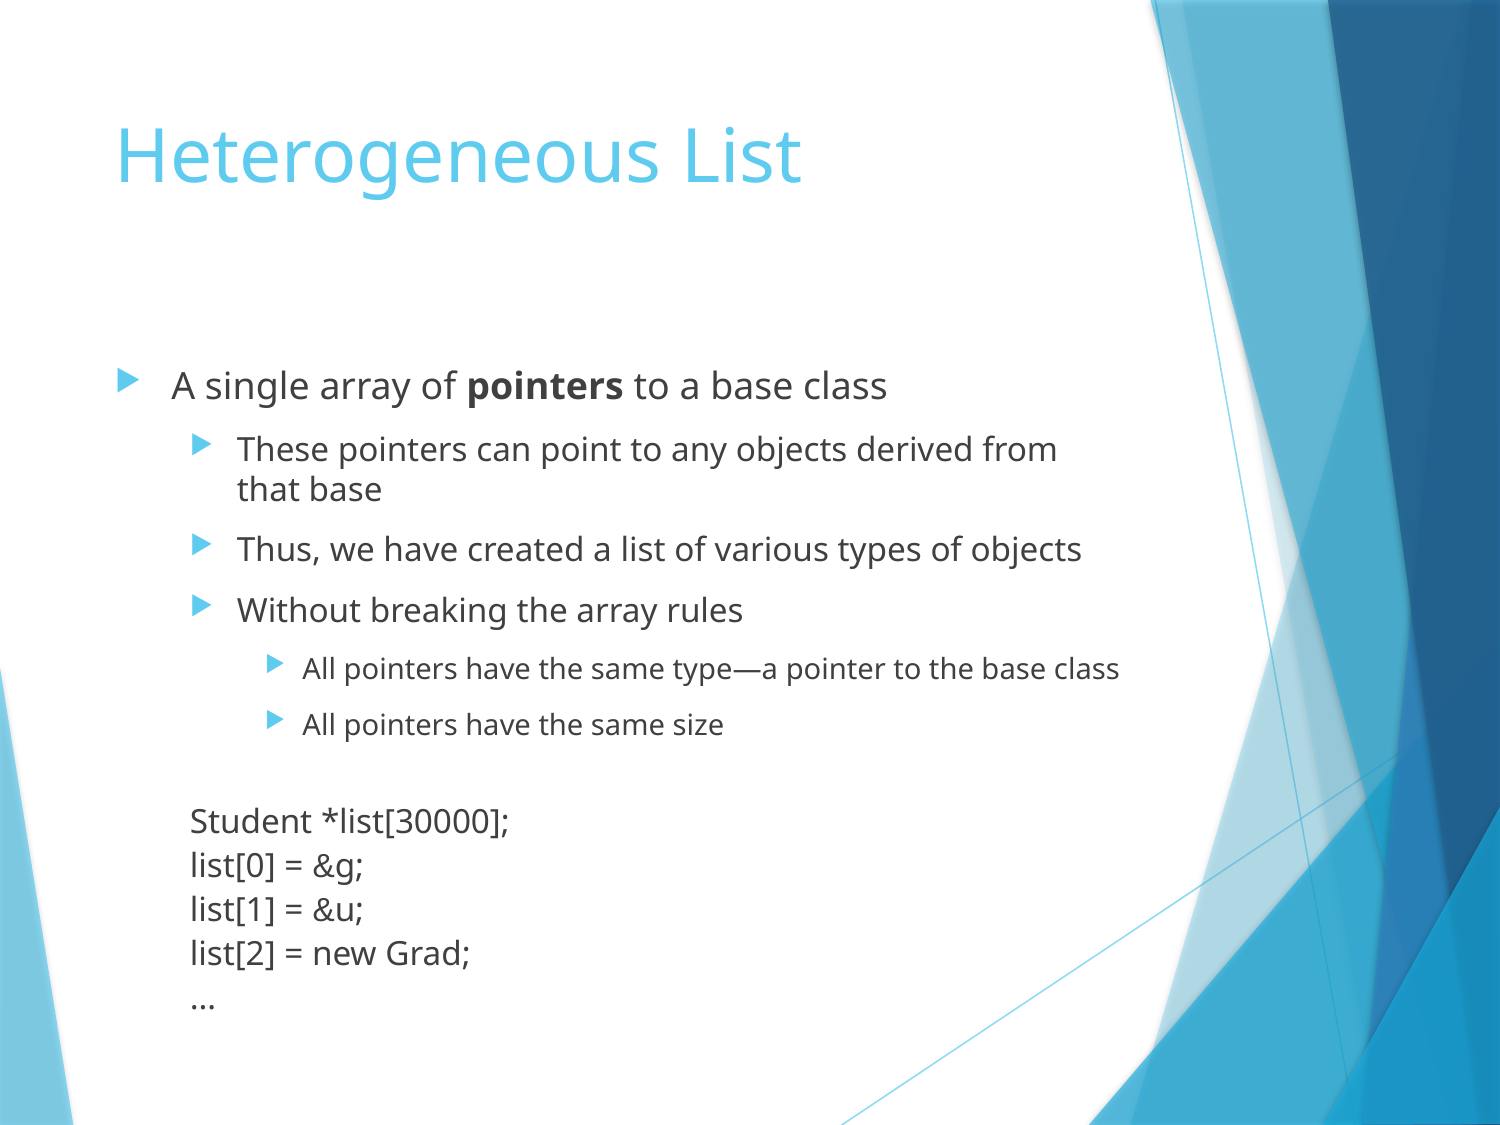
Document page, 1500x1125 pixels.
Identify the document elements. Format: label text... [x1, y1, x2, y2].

list A single array of pointers to a base class These pointers can point to any objects derived from that base Thus, we have created a list of various types of objects Without breaking the array rules All pointers have the same type—a pointer to the base class All pointers have the same size Student *list[30000]; list[0] = &g; list[1] = &u; list[2] = new Grad; … [99, 354, 1142, 992]
title Heterogeneous List [99, 99, 1142, 317]
